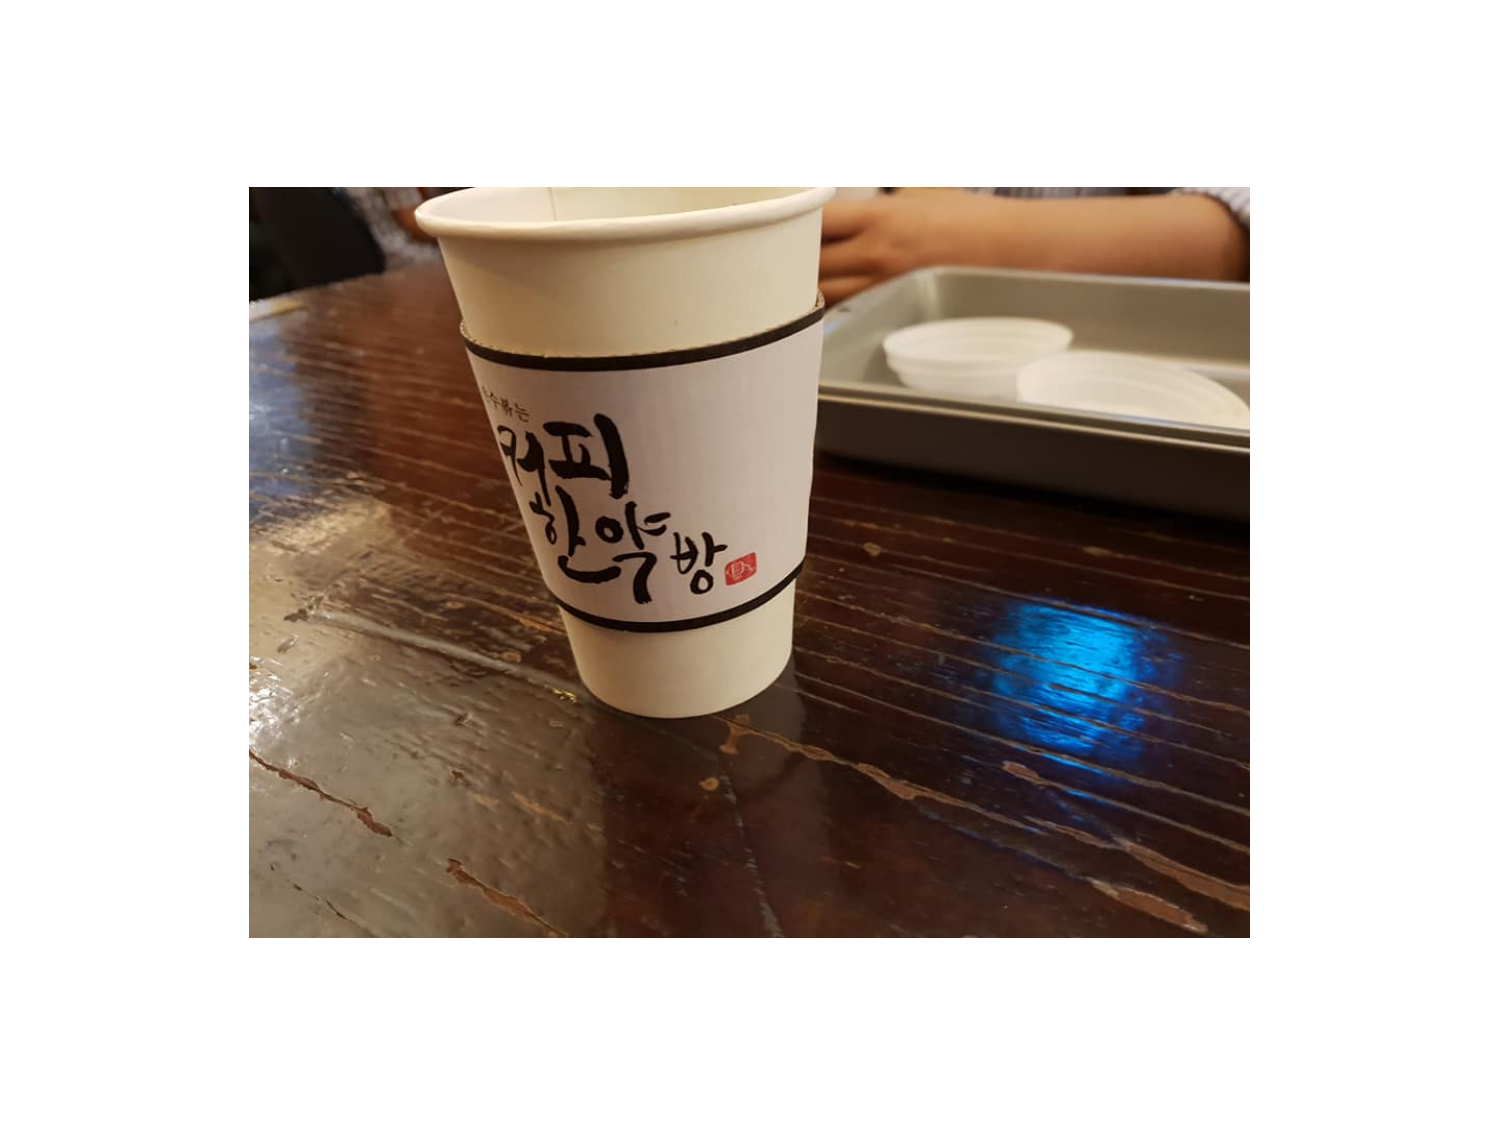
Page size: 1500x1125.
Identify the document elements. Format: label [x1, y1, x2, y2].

picture [249, 187, 1251, 938]
